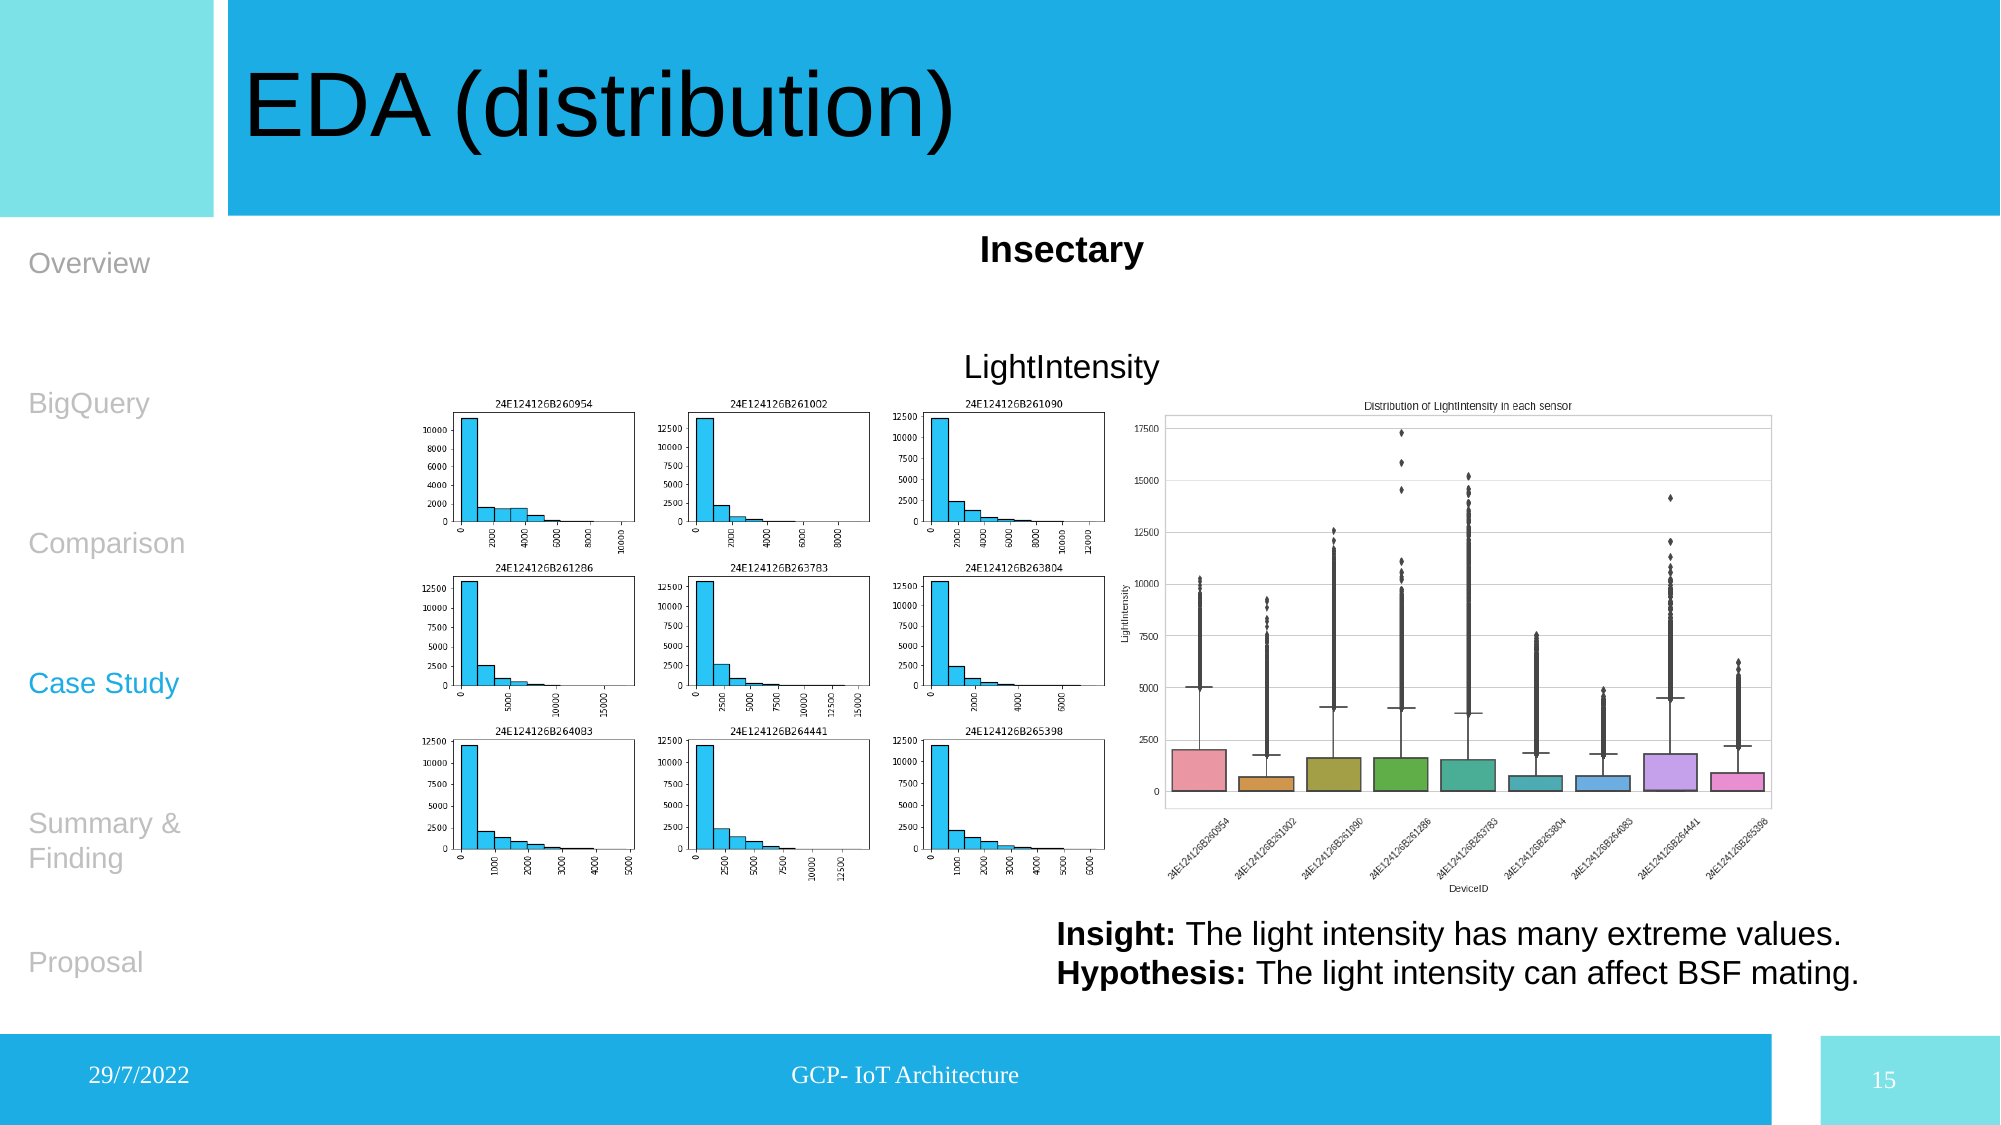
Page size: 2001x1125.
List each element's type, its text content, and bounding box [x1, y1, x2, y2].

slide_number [73, 1051, 524, 1099]
text_box Overview BigQuery Comparison Case Study Summary & Finding Proposal [13, 237, 240, 987]
slide_number 15 [1856, 1055, 1964, 1103]
text_box Insight: The light intensity has many extreme values. Hypothesis: The light intensity can affect BSF mating. [1041, 904, 1924, 1044]
picture [414, 393, 1790, 896]
footer GCP- IoT Architecture [776, 1051, 1452, 1099]
text_box Insectary [890, 217, 1234, 278]
text_box LightIntensity [914, 338, 1209, 393]
title EDA (distribution) [228, 0, 2000, 216]
